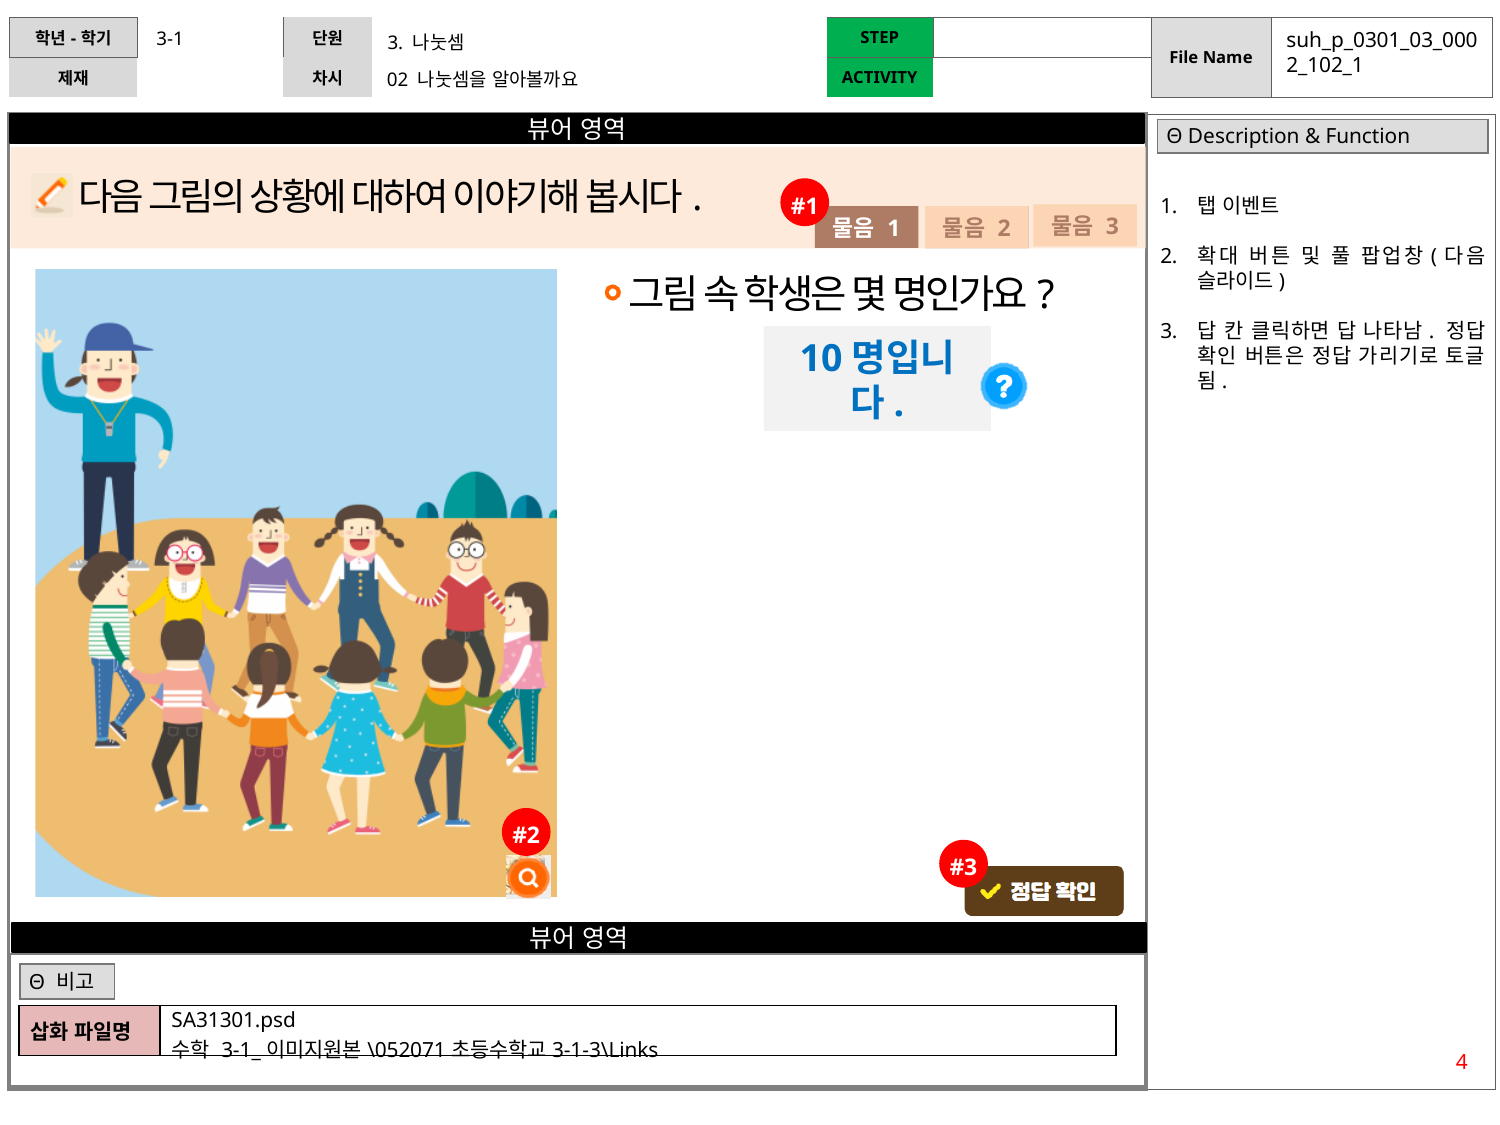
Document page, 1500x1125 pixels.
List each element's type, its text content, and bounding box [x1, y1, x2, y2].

text_box 그림 속 학생은 몇 명인가요? [614, 261, 1123, 324]
text_box #1 [778, 176, 832, 229]
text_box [814, 204, 1138, 249]
text_box 탭 이벤트 확대 버튼 및 풀 팝업창(다음 슬라이드) 답 칸 클릭하면 답 나타남. 정답 확인 버튼은 정답 가리기로 토글 됨. [1145, 160, 1500, 426]
text_box 3-1 [141, 18, 284, 55]
table_header Θ Description & Function [1158, 120, 1487, 152]
table_header SA31301.psd 수학 3-1_이미지원본\052071초등수학교3-1-3\Links [161, 1006, 1115, 1055]
picture [35, 269, 558, 900]
text_box 다음 그림의 상황에 대하여 이야기해 봅시다. [63, 165, 1150, 225]
text_box 3. 나눗셈 [372, 23, 828, 48]
text_box suh_p_0301_03_0002_102_1 [1271, 18, 1500, 84]
picture [31, 173, 73, 218]
table_header 삽화 파일명 [20, 1006, 159, 1055]
picture [974, 357, 1034, 417]
text_box #3 [937, 837, 990, 890]
picture [602, 281, 622, 303]
text_box [9, 145, 1148, 251]
text_box 10명입니다. [763, 326, 991, 431]
picture [963, 863, 1126, 918]
text_box 02 나눗셈을 알아볼까요 [372, 60, 821, 96]
